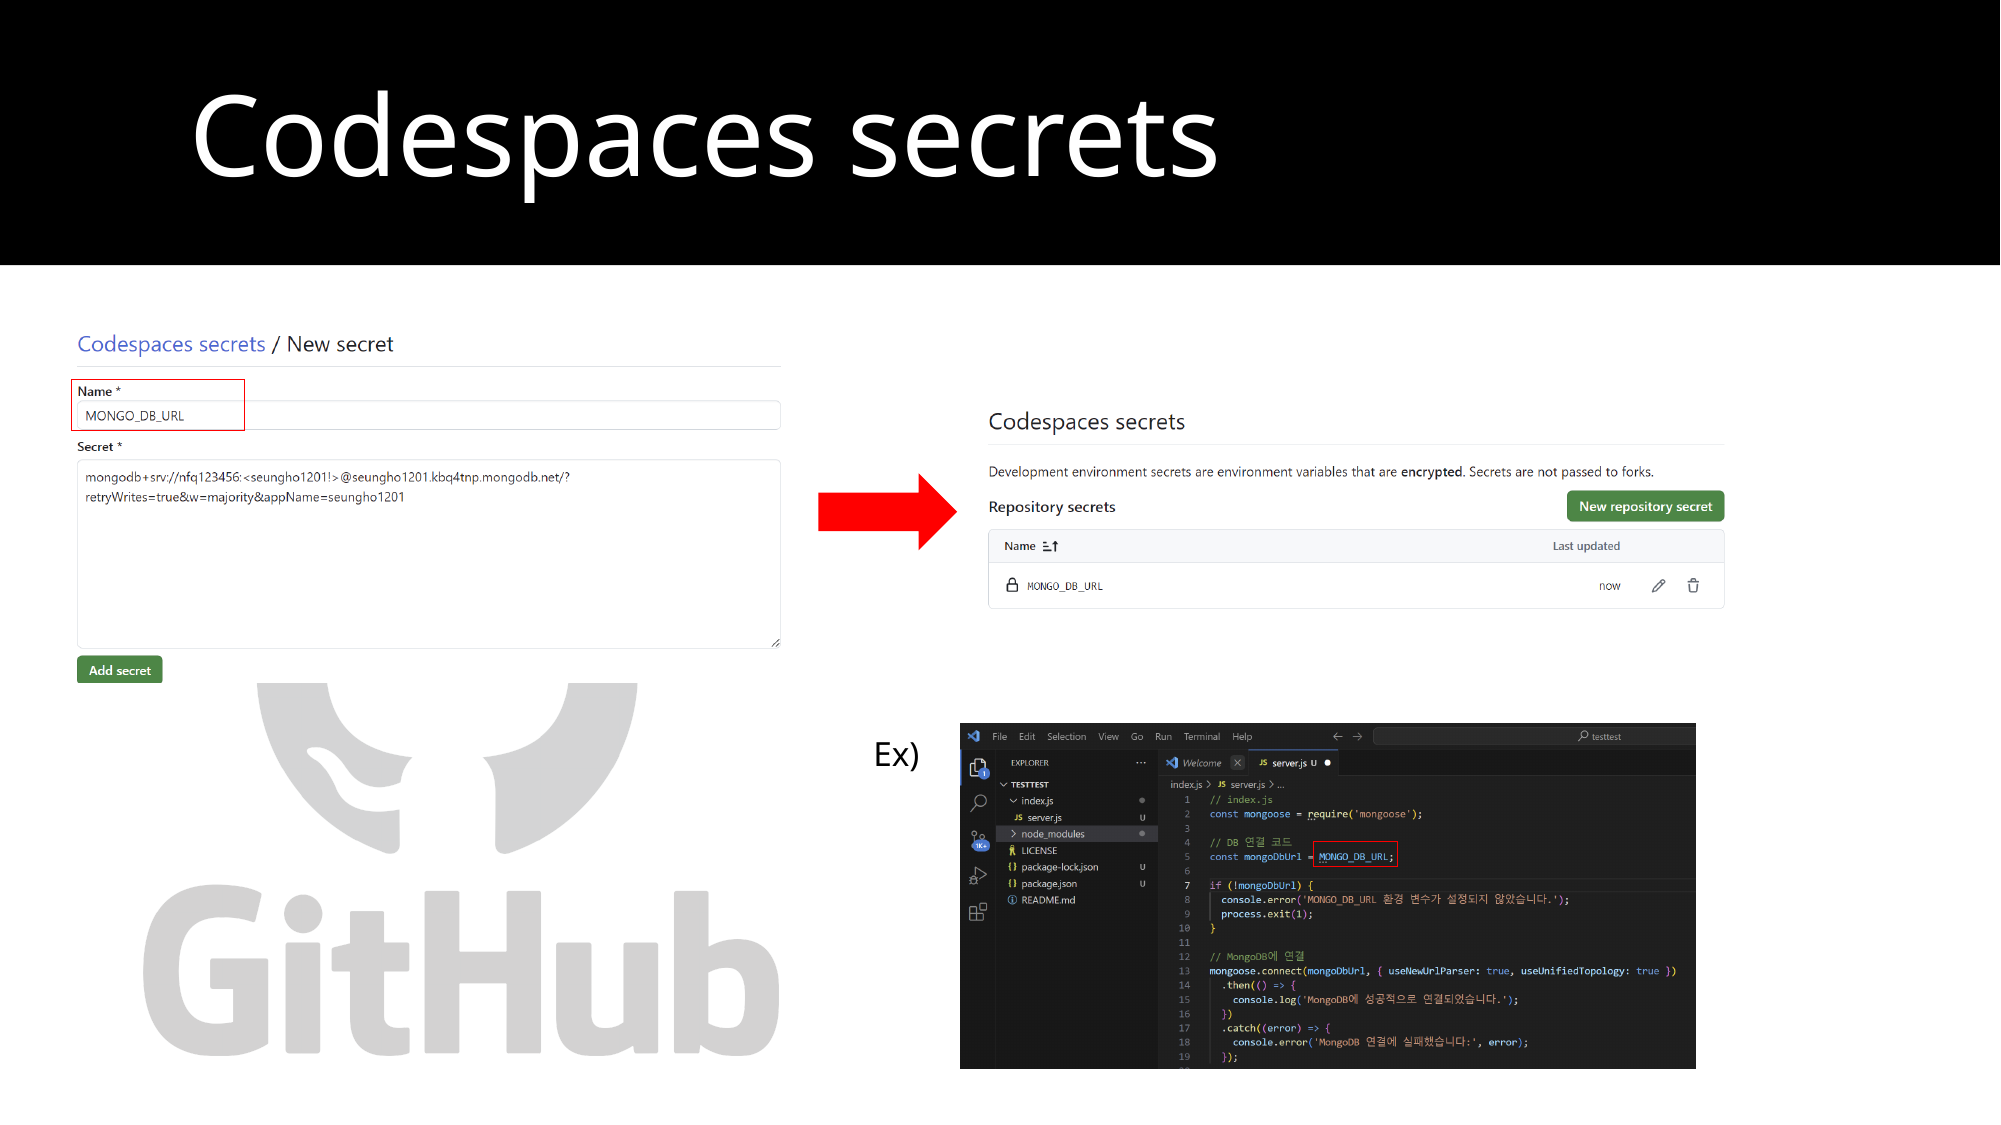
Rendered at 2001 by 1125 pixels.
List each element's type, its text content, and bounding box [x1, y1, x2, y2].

text_box Codespaces secrets [174, 56, 1237, 207]
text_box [70, 321, 799, 684]
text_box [863, 723, 1696, 1069]
text_box [816, 469, 960, 555]
picture [976, 400, 1735, 623]
picture [143, 684, 780, 1056]
text_box [0, 0, 2000, 267]
